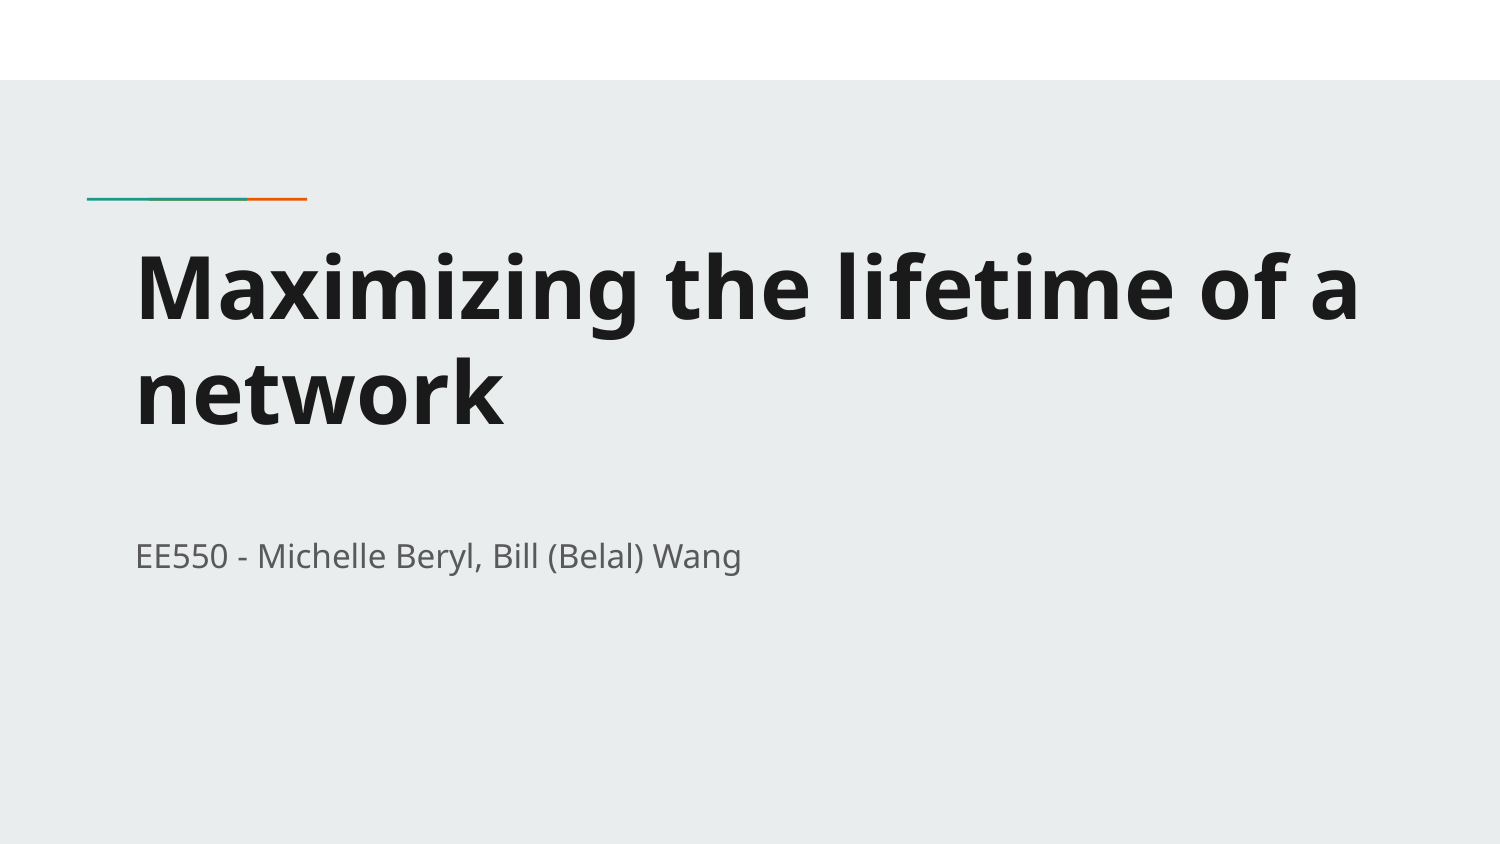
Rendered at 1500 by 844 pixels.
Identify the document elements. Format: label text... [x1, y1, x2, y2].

subtitle EE550 - Michelle Beryl, Bill (Belal) Wang [119, 520, 1381, 610]
title Maximizing the lifetime of a network [119, 216, 1381, 490]
